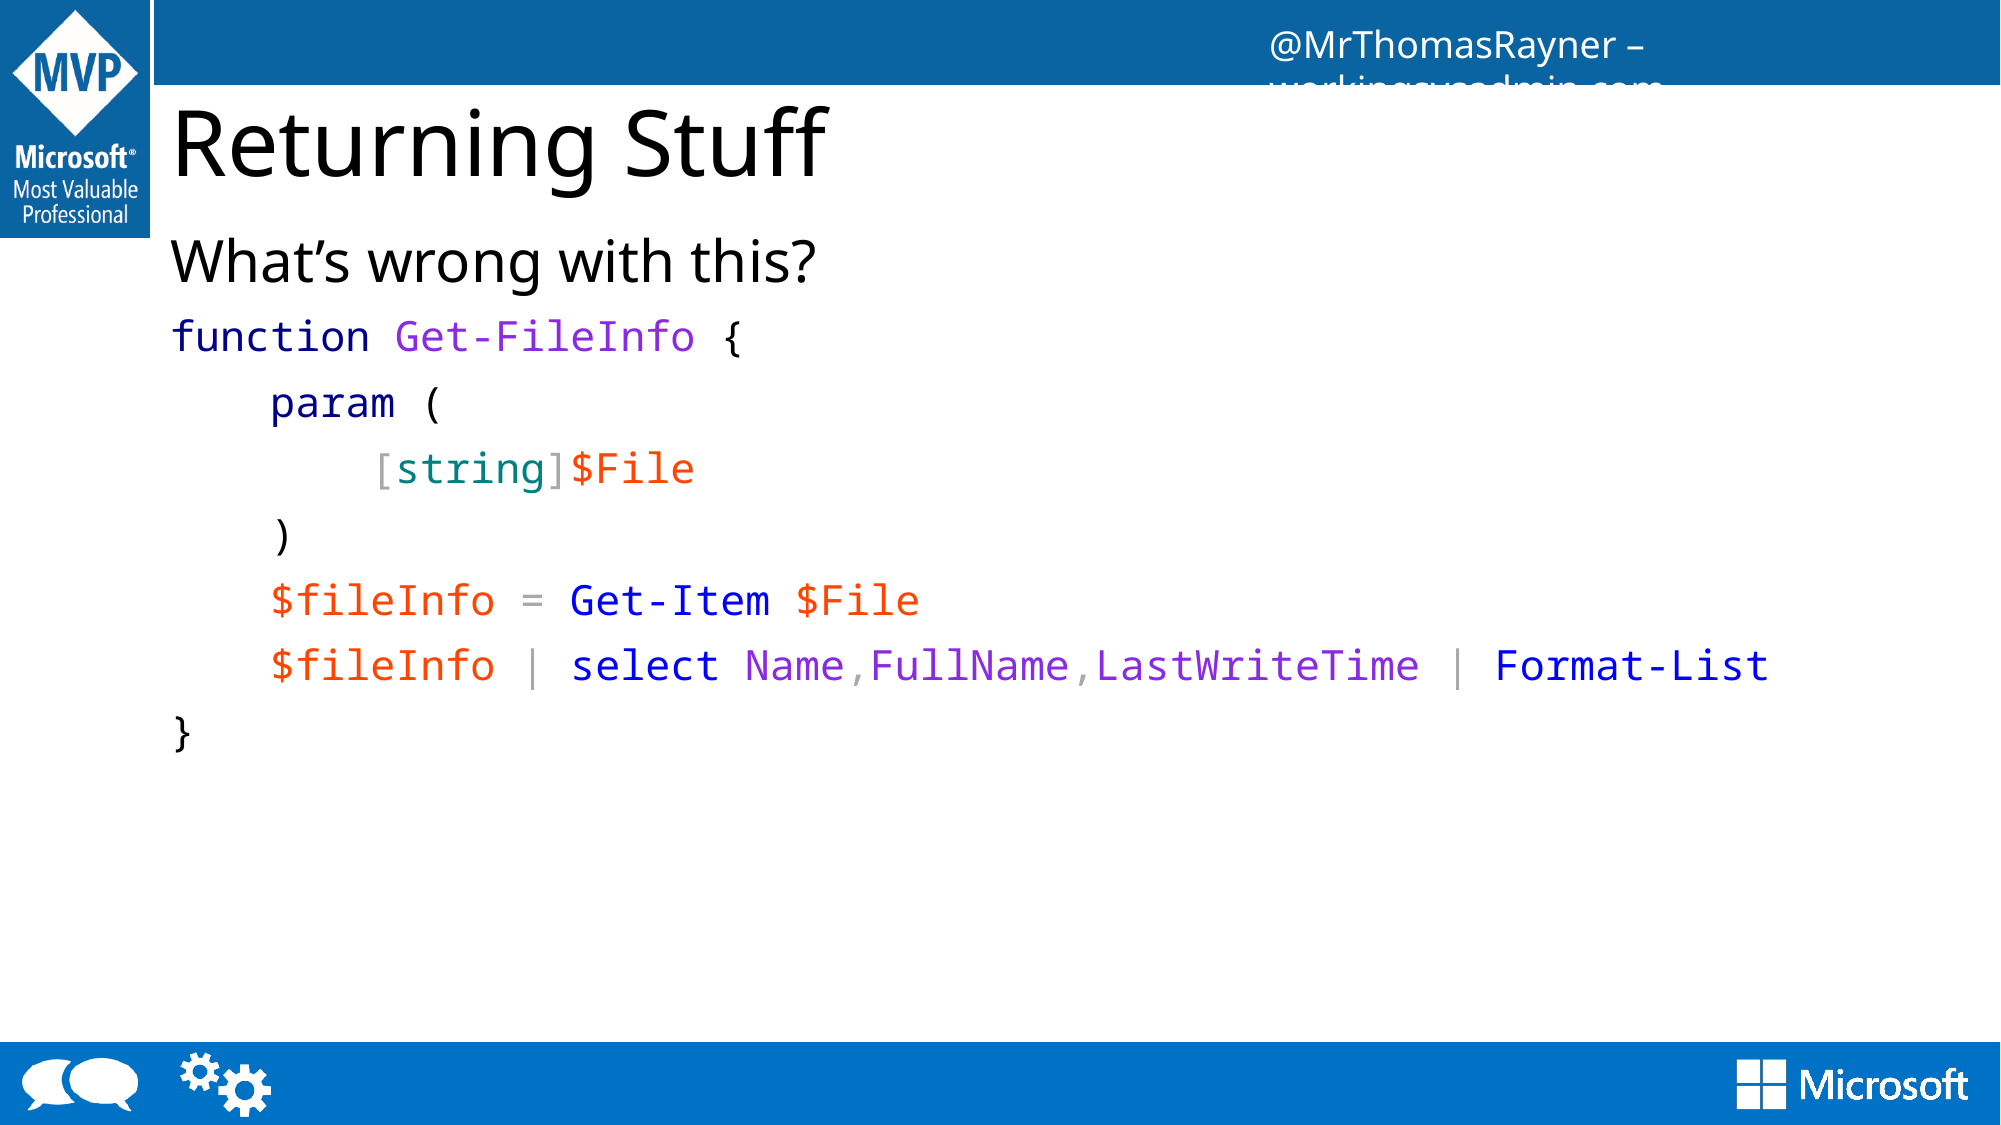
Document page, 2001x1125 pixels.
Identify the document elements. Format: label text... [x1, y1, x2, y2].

picture [0, 0, 150, 238]
title Returning Stuff [155, 90, 1863, 224]
picture [180, 1039, 271, 1125]
list What’s wrong with this? function Get-FileInfo { param ( [string]$File ) $fileInfo = Get-Item $File $fileInfo | select Name,FullName,LastWriteTime | Format-List } [155, 224, 1863, 939]
picture [22, 1026, 138, 1125]
picture [1704, 1029, 2000, 1125]
